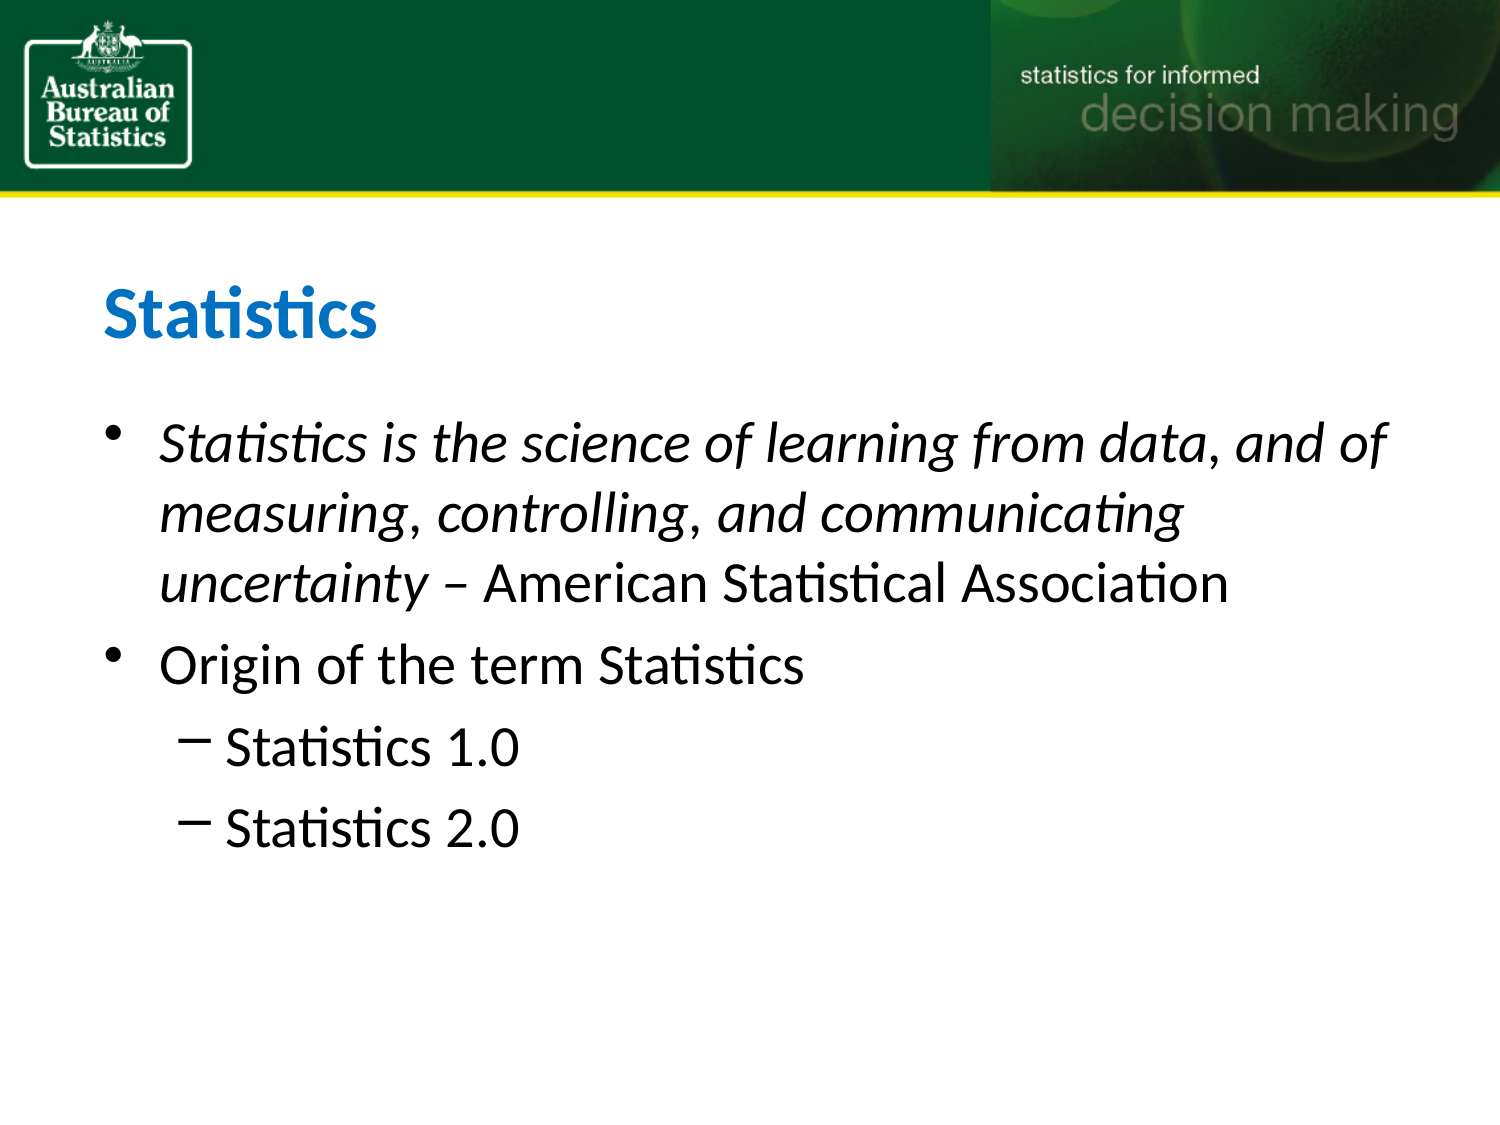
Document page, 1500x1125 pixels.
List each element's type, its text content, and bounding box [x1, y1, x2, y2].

picture [0, 0, 1500, 1125]
title Statistics [88, 231, 1425, 386]
list Statistics is the science of learning from data, and of measuring, controlling, and communicating uncertainty – American Statistical Association Origin of the term Statistics Statistics 1.0 Statistics 2.0 [88, 397, 1425, 1005]
